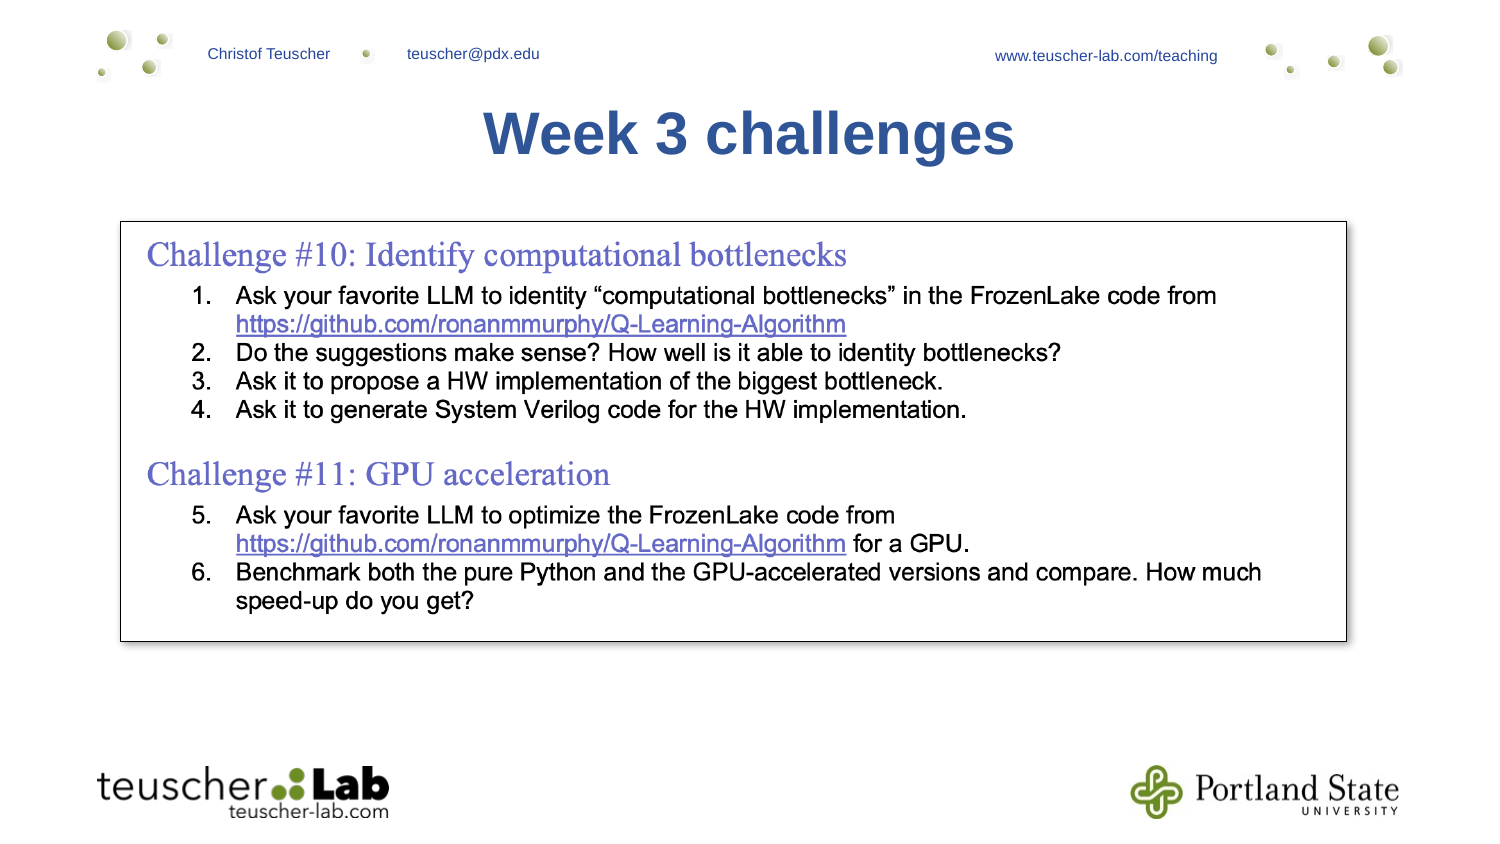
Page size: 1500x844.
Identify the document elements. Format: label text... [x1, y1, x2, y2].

picture [1130, 765, 1399, 819]
picture [119, 221, 1347, 642]
picture [97, 766, 389, 818]
text_box Week 3 challenges [0, 96, 1500, 173]
